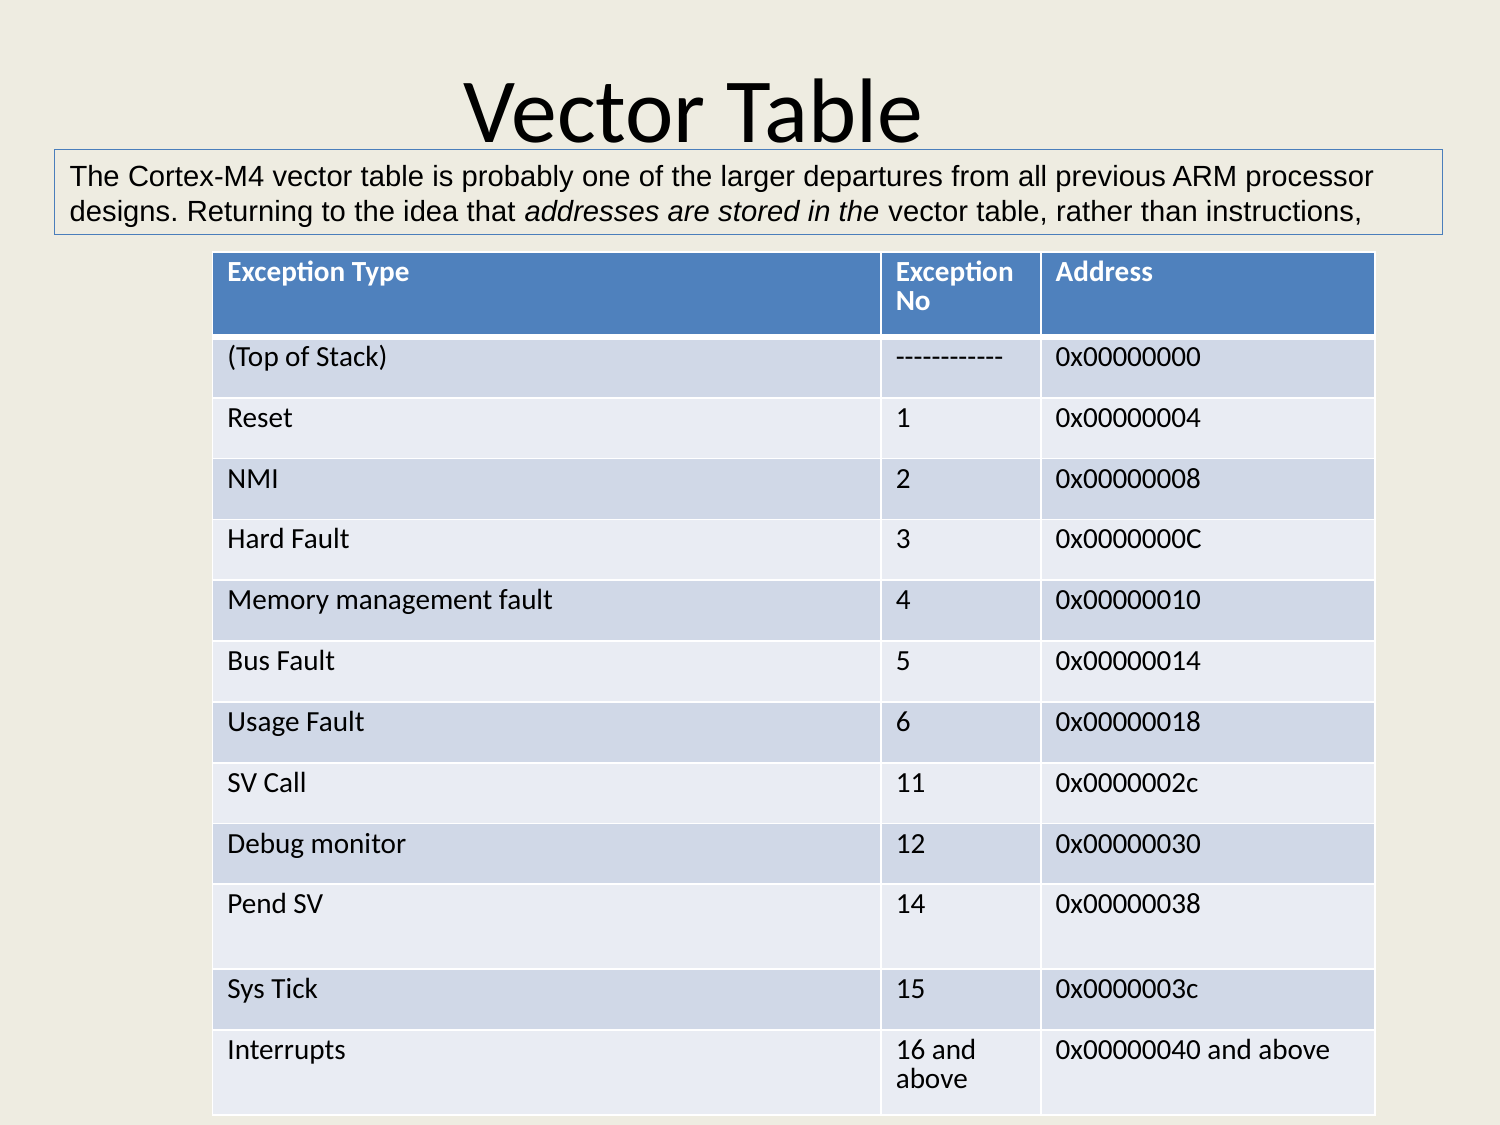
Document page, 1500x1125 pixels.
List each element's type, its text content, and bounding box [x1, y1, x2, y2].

table_cell Debug monitor [213, 824, 880, 883]
table_cell 1 [882, 399, 1040, 458]
table_cell Interrupts [213, 1031, 880, 1114]
table_cell 0x00000038 [1042, 885, 1374, 968]
table_cell 15 [882, 970, 1040, 1029]
table_cell 0x00000018 [1042, 703, 1374, 762]
table_cell 14 [882, 885, 1040, 968]
table_cell Usage Fault [213, 703, 880, 762]
table_cell 12 [882, 824, 1040, 883]
table_header Exception Type [213, 253, 880, 334]
title Vector Table [75, 0, 1313, 149]
table_cell 3 [882, 520, 1040, 579]
table_cell 0x0000002c [1042, 764, 1374, 823]
table_cell 0x00000010 [1042, 581, 1374, 640]
table_cell 0x00000030 [1042, 824, 1374, 883]
table_cell 6 [882, 703, 1040, 762]
table_header Address [1042, 253, 1374, 334]
table_cell 2 [882, 459, 1040, 519]
table_cell (Top of Stack) [213, 340, 880, 397]
table_header Exception No [882, 253, 1040, 334]
table_cell 16 and above [882, 1031, 1040, 1114]
table_cell 0x00000000 [1042, 340, 1374, 397]
table_cell 4 [882, 581, 1040, 640]
table_cell 0x00000004 [1042, 399, 1374, 458]
table_cell 0x00000014 [1042, 642, 1374, 701]
table_cell NMI [213, 459, 880, 519]
table_cell Sys Tick [213, 970, 880, 1029]
table_cell Hard Fault [213, 520, 880, 579]
table_cell Reset [213, 399, 880, 458]
table_cell 5 [882, 642, 1040, 701]
table_cell Pend SV [213, 885, 880, 968]
table_cell Memory management fault [213, 581, 880, 640]
text_box The Cortex-M4 vector table is probably one of the larger departures from all previous ARM processor designs. Returning to the idea that addresses are stored in the vector table, rather than instructions, [54, 149, 1443, 235]
table_cell 0x0000000C [1042, 520, 1374, 579]
table_cell 0x0000003c [1042, 970, 1374, 1029]
table_cell 0x00000040 and above [1042, 1031, 1374, 1114]
table_cell 11 [882, 764, 1040, 823]
table_cell 0x00000008 [1042, 459, 1374, 519]
table_cell SV Call [213, 764, 880, 823]
table_cell ------------ [882, 340, 1040, 397]
table_cell Bus Fault [213, 642, 880, 701]
